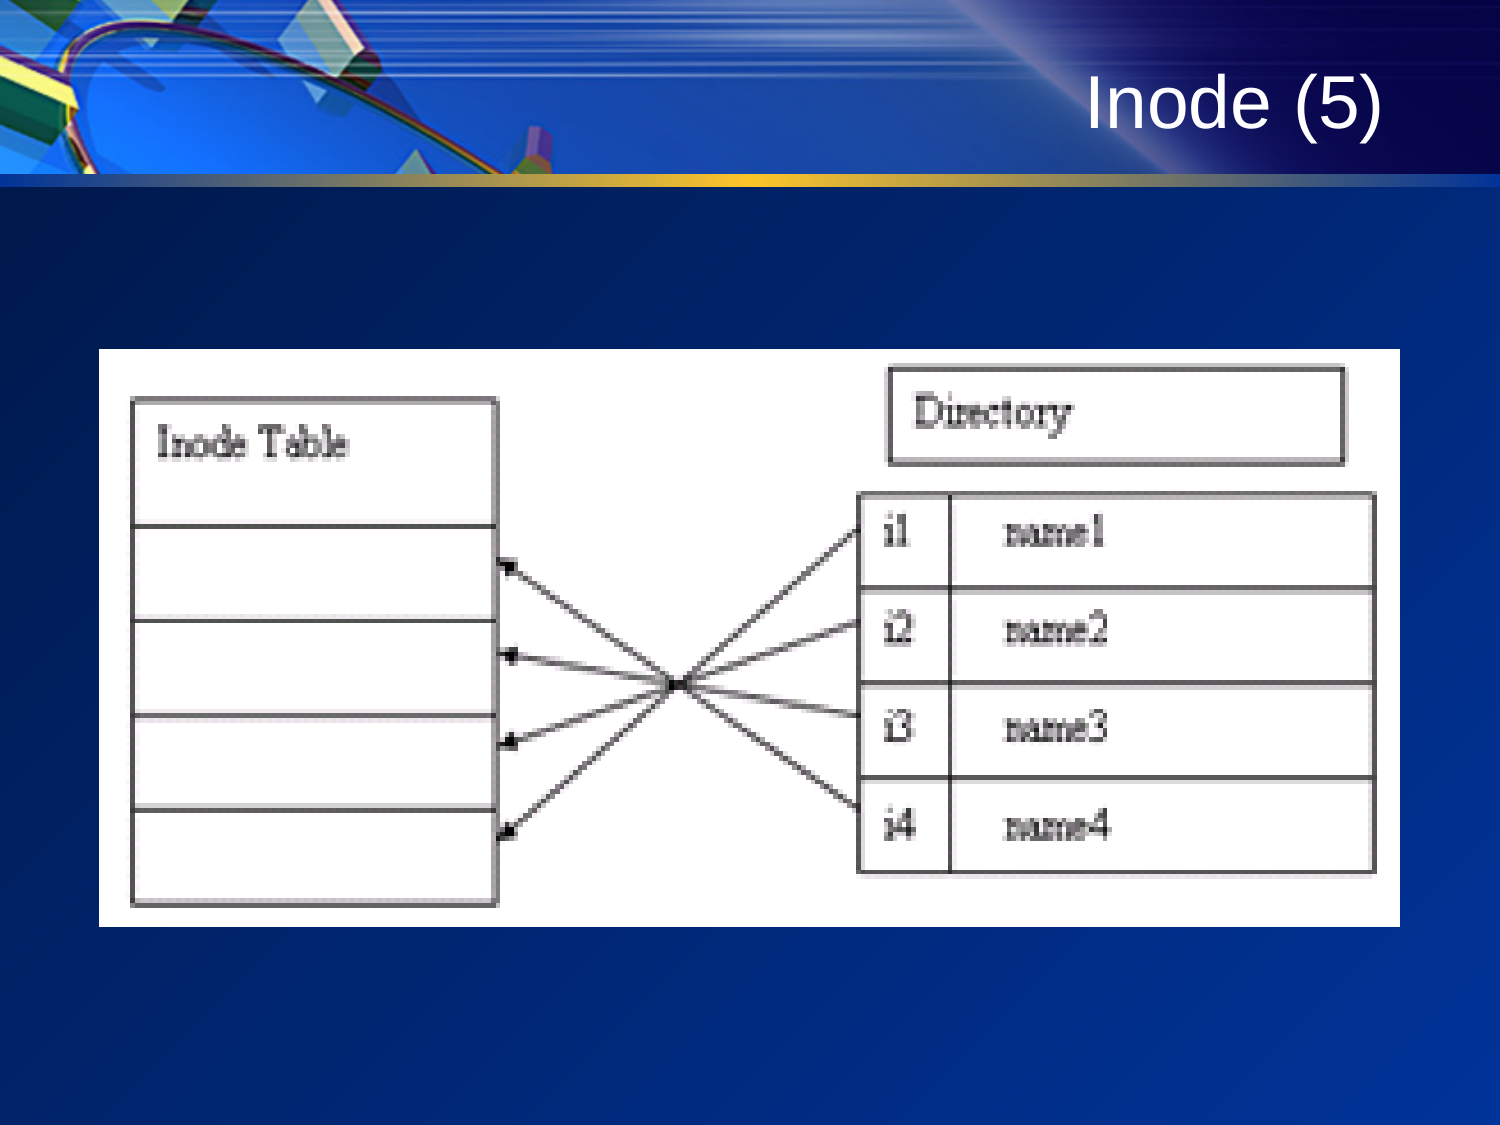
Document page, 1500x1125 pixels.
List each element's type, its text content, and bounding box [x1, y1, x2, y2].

title Inode (5) [162, 52, 1401, 145]
picture [0, 0, 1500, 175]
picture [99, 349, 1401, 928]
